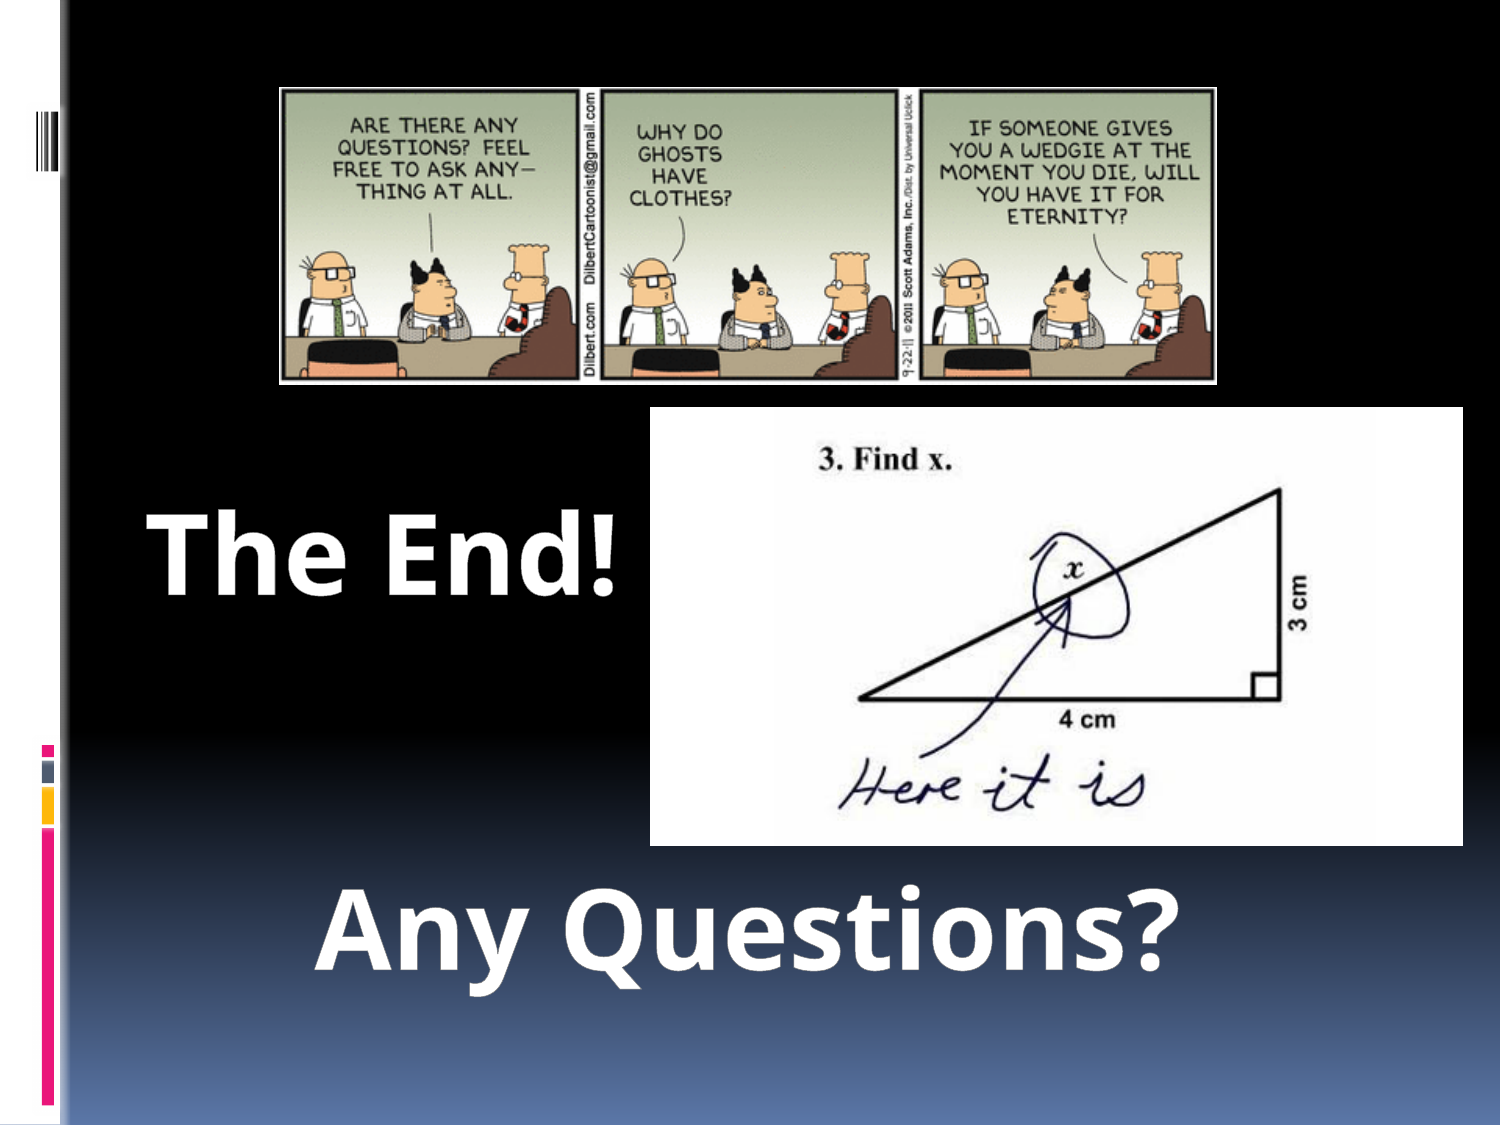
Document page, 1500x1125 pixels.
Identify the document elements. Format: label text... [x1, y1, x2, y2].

text_box The End! [129, 474, 635, 625]
picture [649, 407, 1463, 846]
text_box Any Questions? [299, 849, 1197, 1000]
picture [278, 87, 1218, 385]
